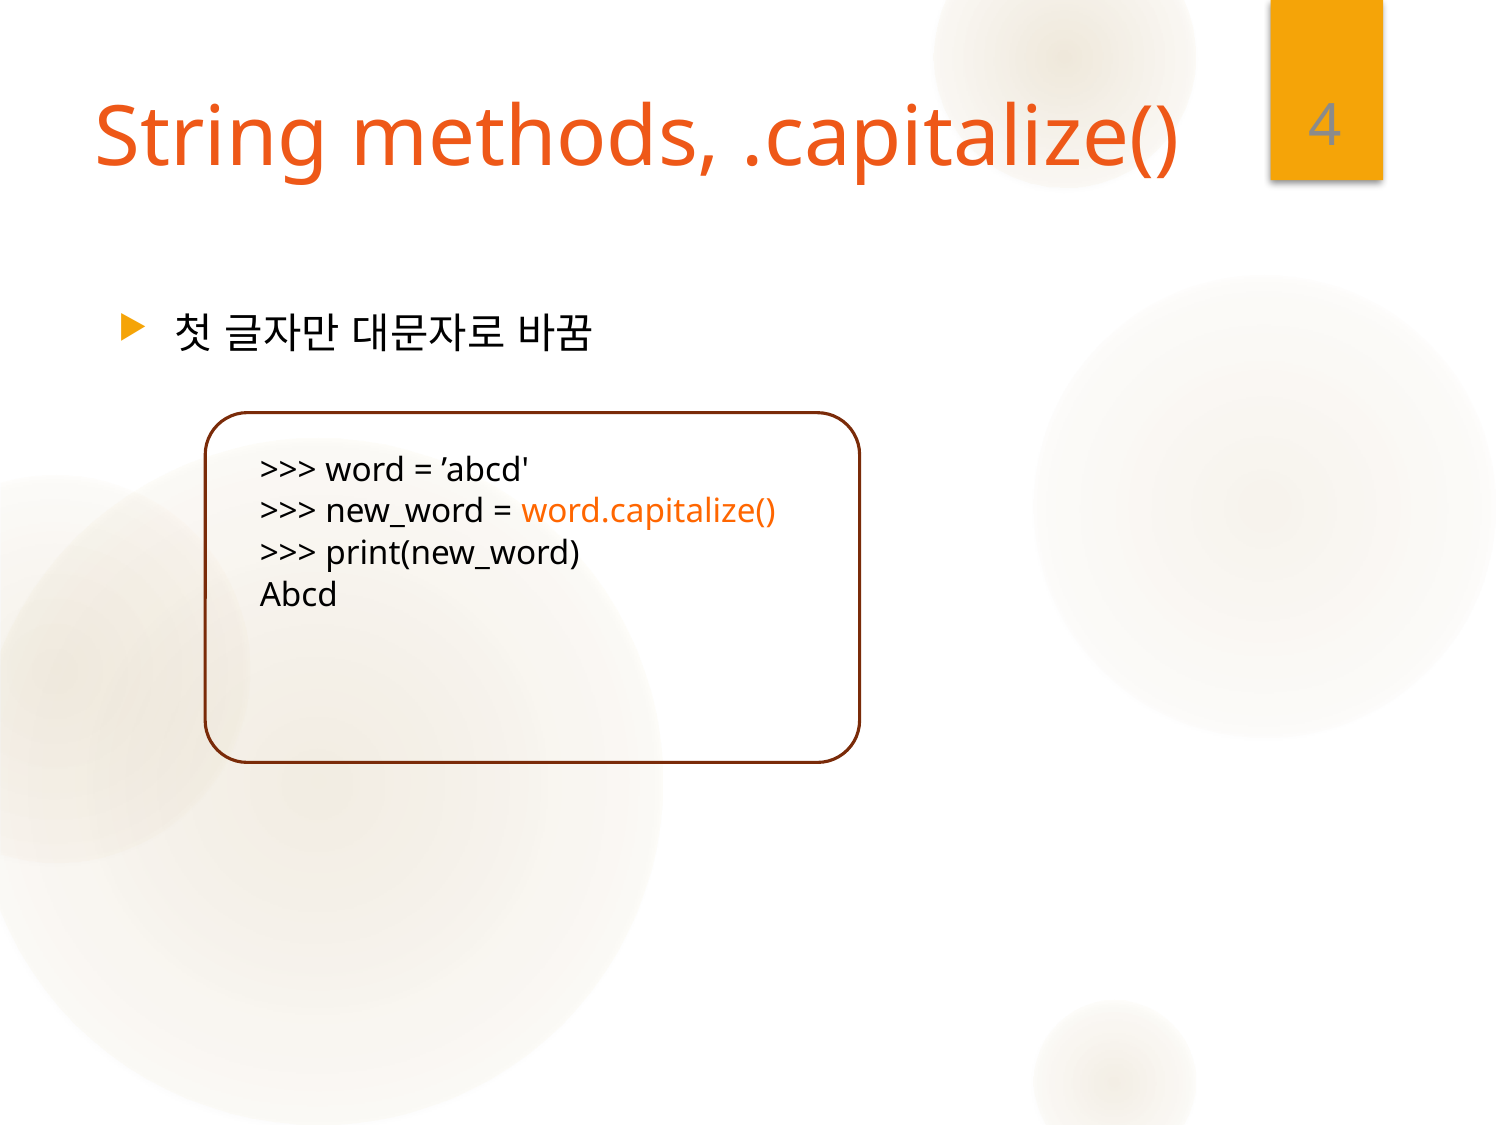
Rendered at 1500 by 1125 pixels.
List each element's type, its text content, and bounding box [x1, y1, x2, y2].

text_box >>> word = ’abcd' >>> new_word = word.capitalize() >>> print(new_word) Abcd [245, 438, 900, 620]
text_box [205, 412, 860, 763]
slide_number 4 [1273, 48, 1378, 175]
list 첫 글자만 대문자로 바꿈 [103, 299, 1419, 483]
title String methods, .capitalize() [79, 74, 1237, 304]
